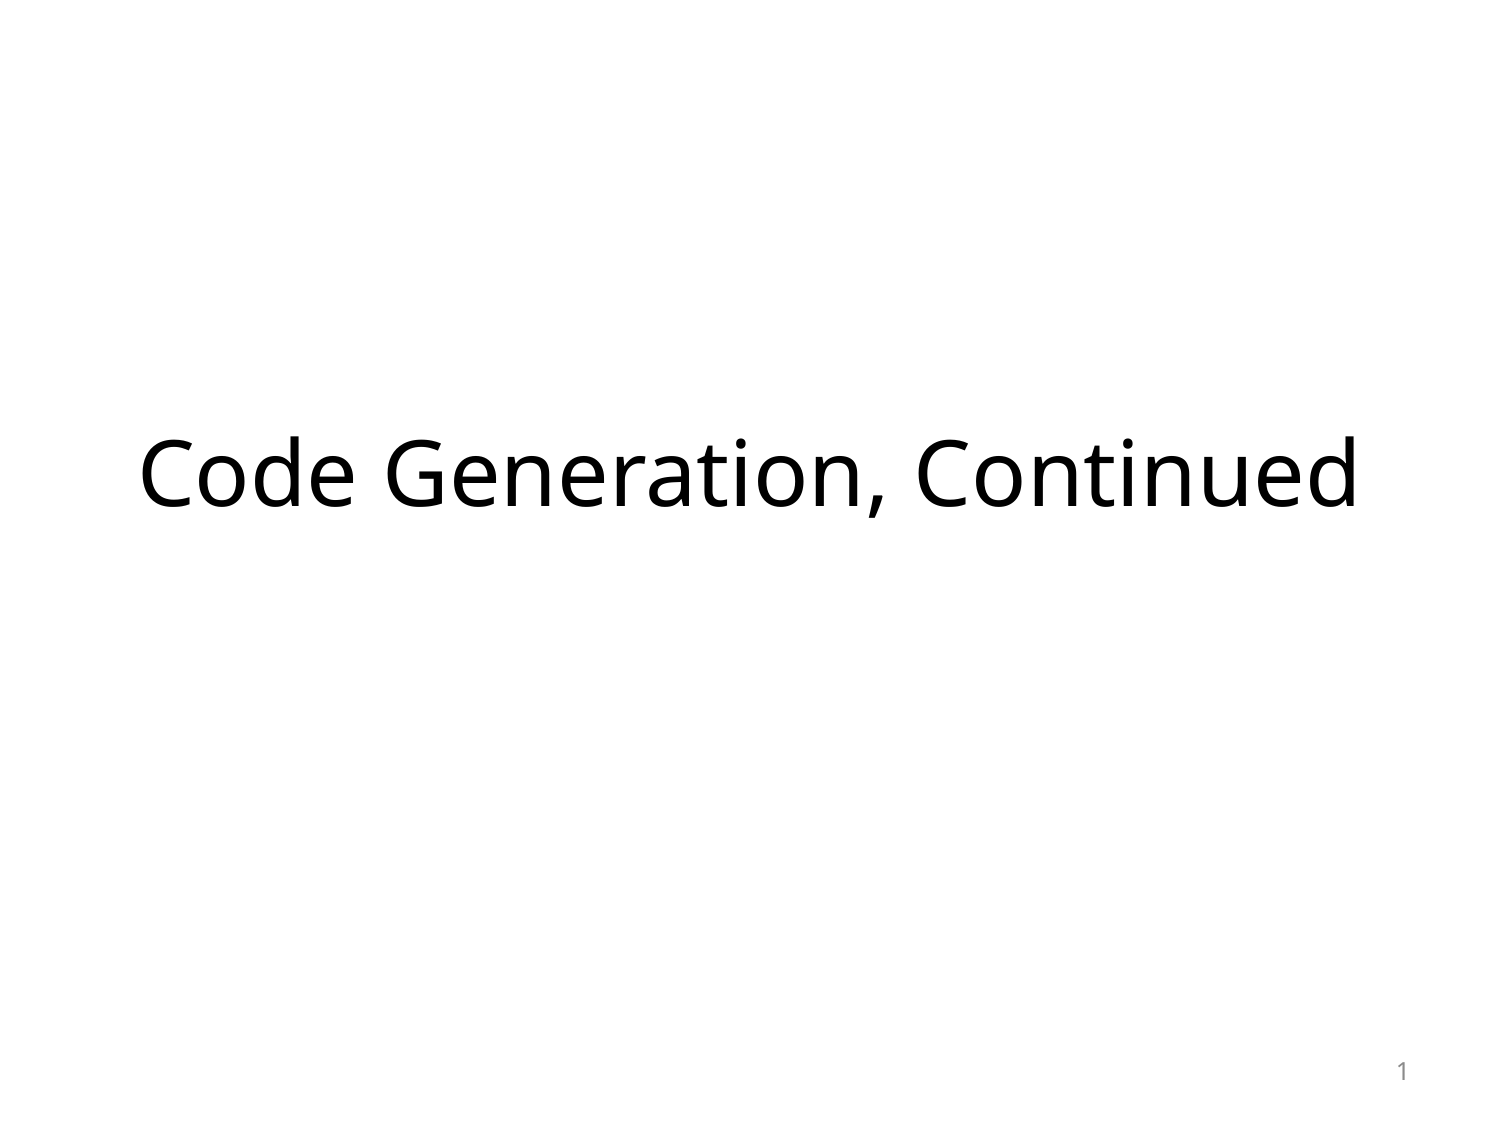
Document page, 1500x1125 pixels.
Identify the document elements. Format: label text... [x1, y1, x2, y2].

slide_number 1 [1074, 1042, 1425, 1103]
title Code Generation, Continued [112, 349, 1388, 591]
